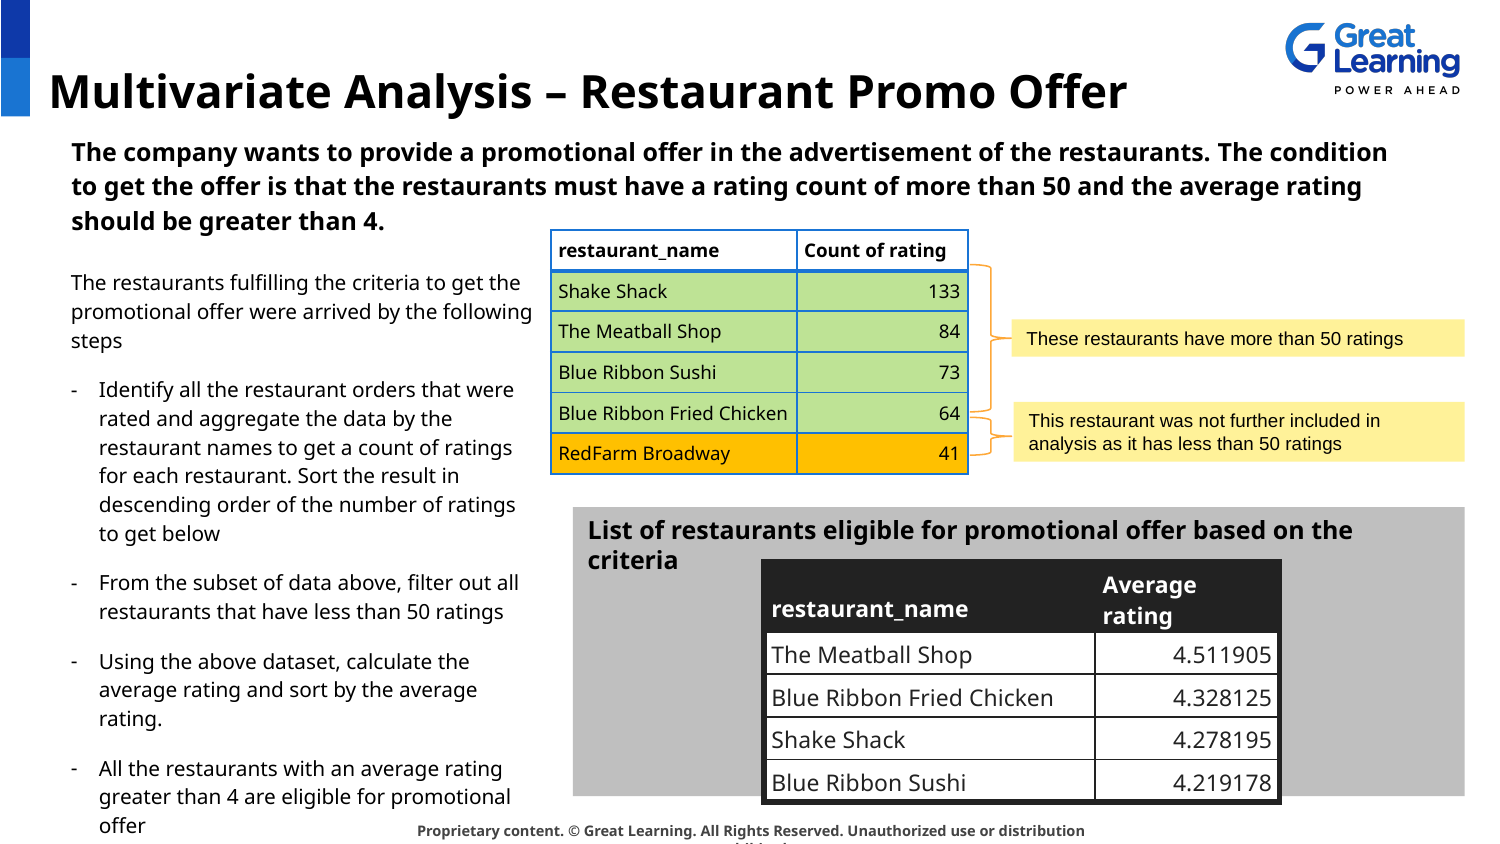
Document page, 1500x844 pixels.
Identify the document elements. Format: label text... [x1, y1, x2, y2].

table_cell 133 [798, 273, 967, 310]
table_cell Blue Ribbon Fried Chicken [552, 393, 796, 432]
table_cell Shake Shack [767, 718, 1094, 759]
picture [1258, 11, 1487, 106]
table_cell 4.219178 [1096, 760, 1277, 799]
text_box List of restaurants eligible for promotional offer based on the criteria [572, 507, 1465, 797]
text_box The restaurants fulfilling the criteria to get the promotional offer were arrived by the following steps Identify all the restaurant orders that were rated and aggregate the data by the restaurant names to get a count of ratings for each restaurant. Sort the result in descending order of the number of ratings to get below From the subset of data above, filter out all restaurants that have less than 50 ratings Using the above dataset, calculate the average rating and sort by the average rating. All the restaurants with an average rating greater than 4 are eligible for promotional offer [33, 258, 551, 844]
table_cell 64 [798, 393, 967, 432]
table_cell 84 [798, 312, 967, 351]
table_header restaurant_name [767, 565, 1094, 631]
text_box This restaurant was not further included in analysis as it has less than 50 ratings [1013, 401, 1465, 462]
table_cell The Meatball Shop [552, 312, 796, 351]
table_cell 4.328125 [1096, 675, 1277, 716]
table_cell Shake Shack [552, 273, 796, 310]
table_cell Blue Ribbon Sushi [552, 353, 796, 392]
table_cell The Meatball Shop [767, 633, 1094, 673]
table_cell Blue Ribbon Sushi [767, 760, 1094, 799]
table_cell 4.278195 [1096, 718, 1277, 759]
table_cell Blue Ribbon Fried Chicken [767, 675, 1094, 716]
table_cell 4.511905 [1096, 633, 1277, 673]
table_cell RedFarm Broadway [552, 434, 796, 473]
text_box These restaurants have more than 50 ratings [1011, 319, 1465, 357]
title Multivariate Analysis – Restaurant Promo Offer [33, 47, 1431, 116]
text_box [969, 263, 1011, 413]
table_header Average rating [1096, 565, 1277, 631]
table_header restaurant_name [552, 231, 796, 269]
table_header Count of rating [798, 231, 967, 269]
table_cell 41 [798, 434, 967, 473]
text_box [969, 416, 1013, 456]
list The company wants to provide a promotional offer in the advertisement of the restaurants. The condition to get the offer is that the restaurants must have a rating count of more than 50 and the average rating should be greater than 4. [33, 116, 1431, 244]
table_cell 73 [798, 353, 967, 392]
